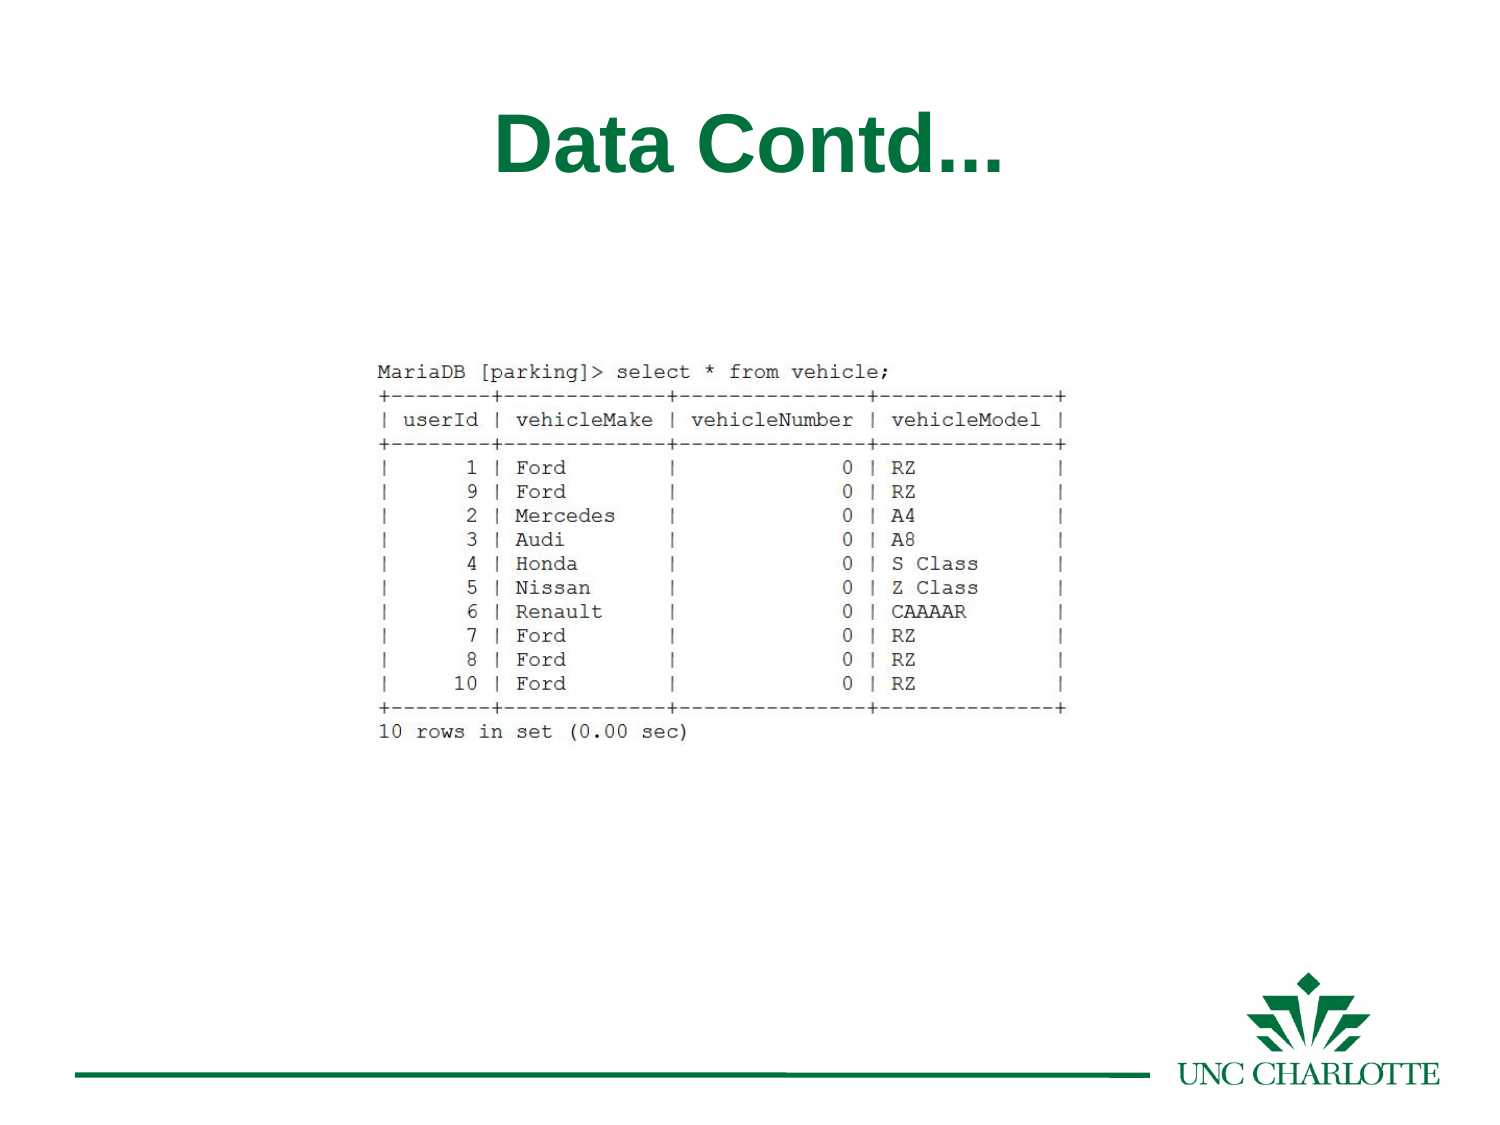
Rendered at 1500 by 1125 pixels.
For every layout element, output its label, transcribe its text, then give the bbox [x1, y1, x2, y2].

picture [1175, 969, 1444, 1089]
picture [377, 354, 1123, 770]
title Data Contd... [0, 45, 1500, 233]
